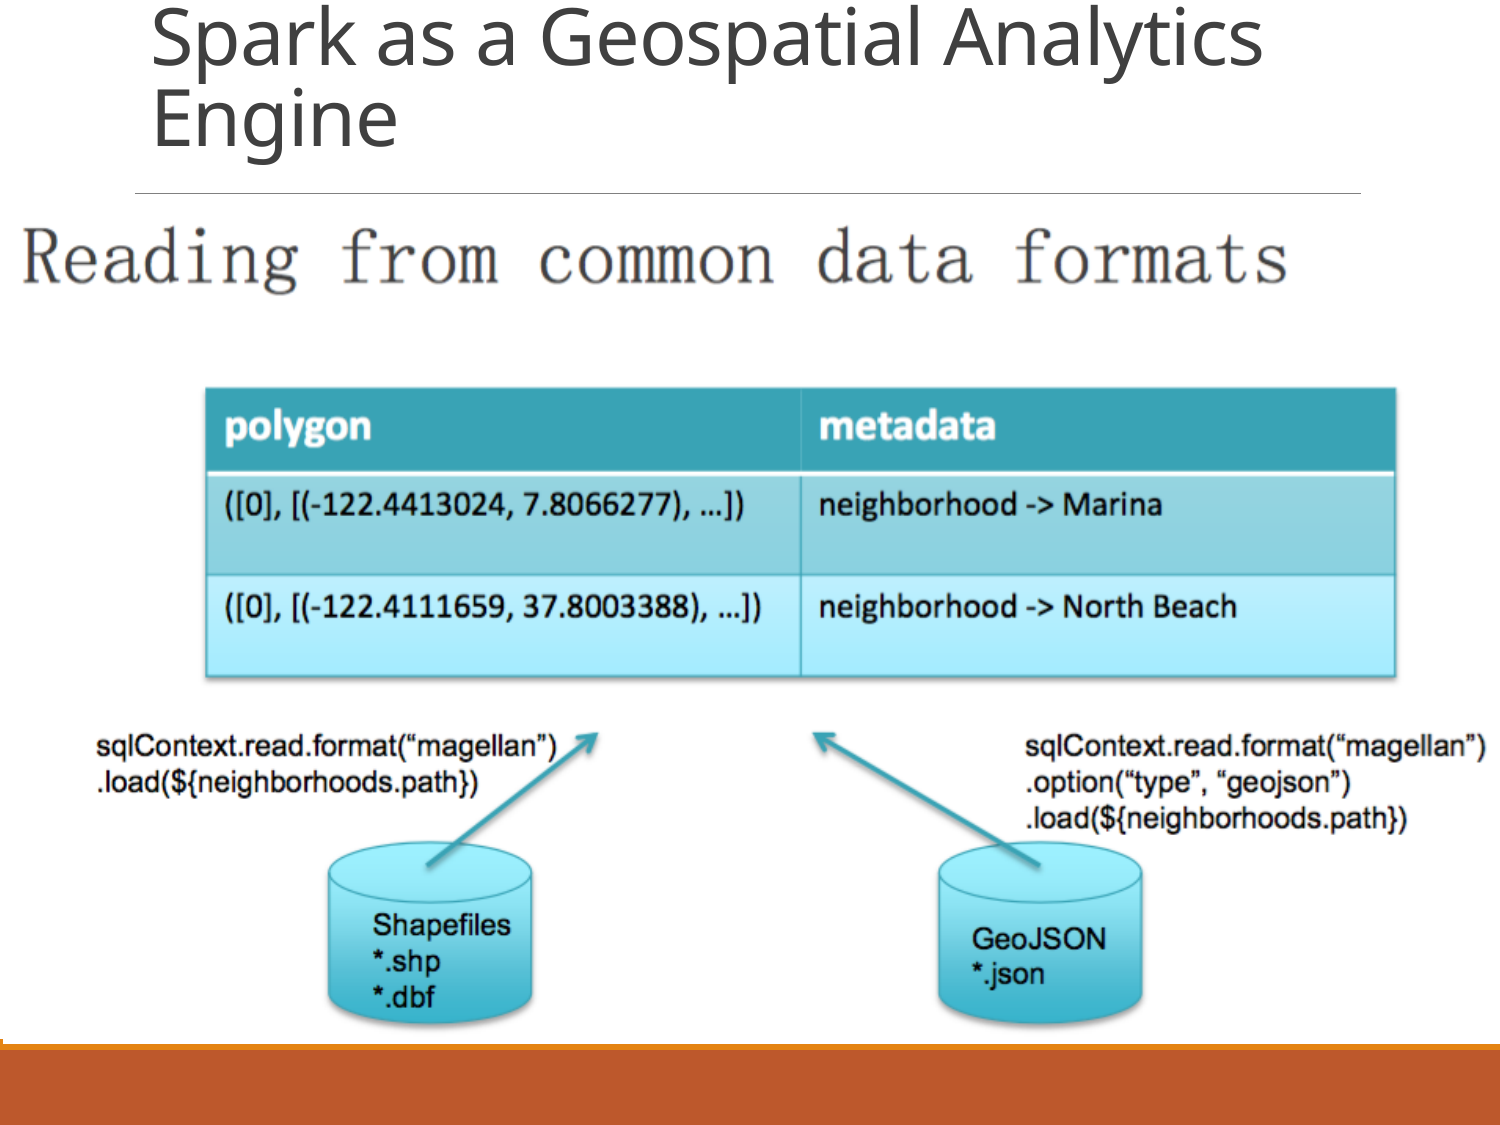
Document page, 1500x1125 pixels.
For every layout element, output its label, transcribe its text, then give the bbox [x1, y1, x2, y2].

picture [3, 208, 1500, 1044]
title Spark as a Geospatial Analytics Engine [135, 32, 1373, 171]
